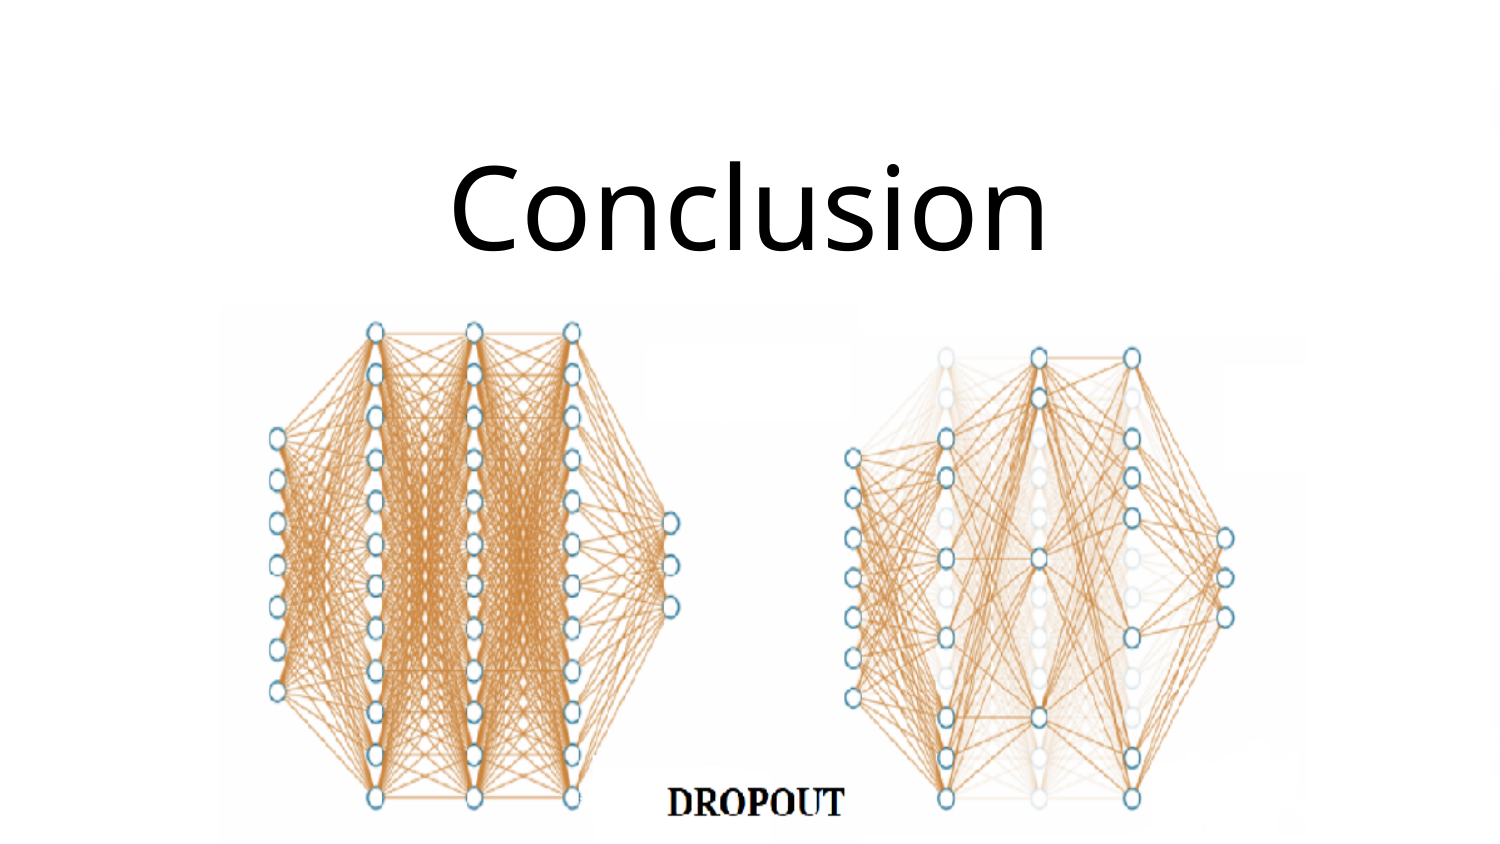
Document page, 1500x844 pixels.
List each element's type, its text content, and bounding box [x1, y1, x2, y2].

picture [0, 0, 1500, 844]
title Conclusion [51, 134, 1449, 273]
